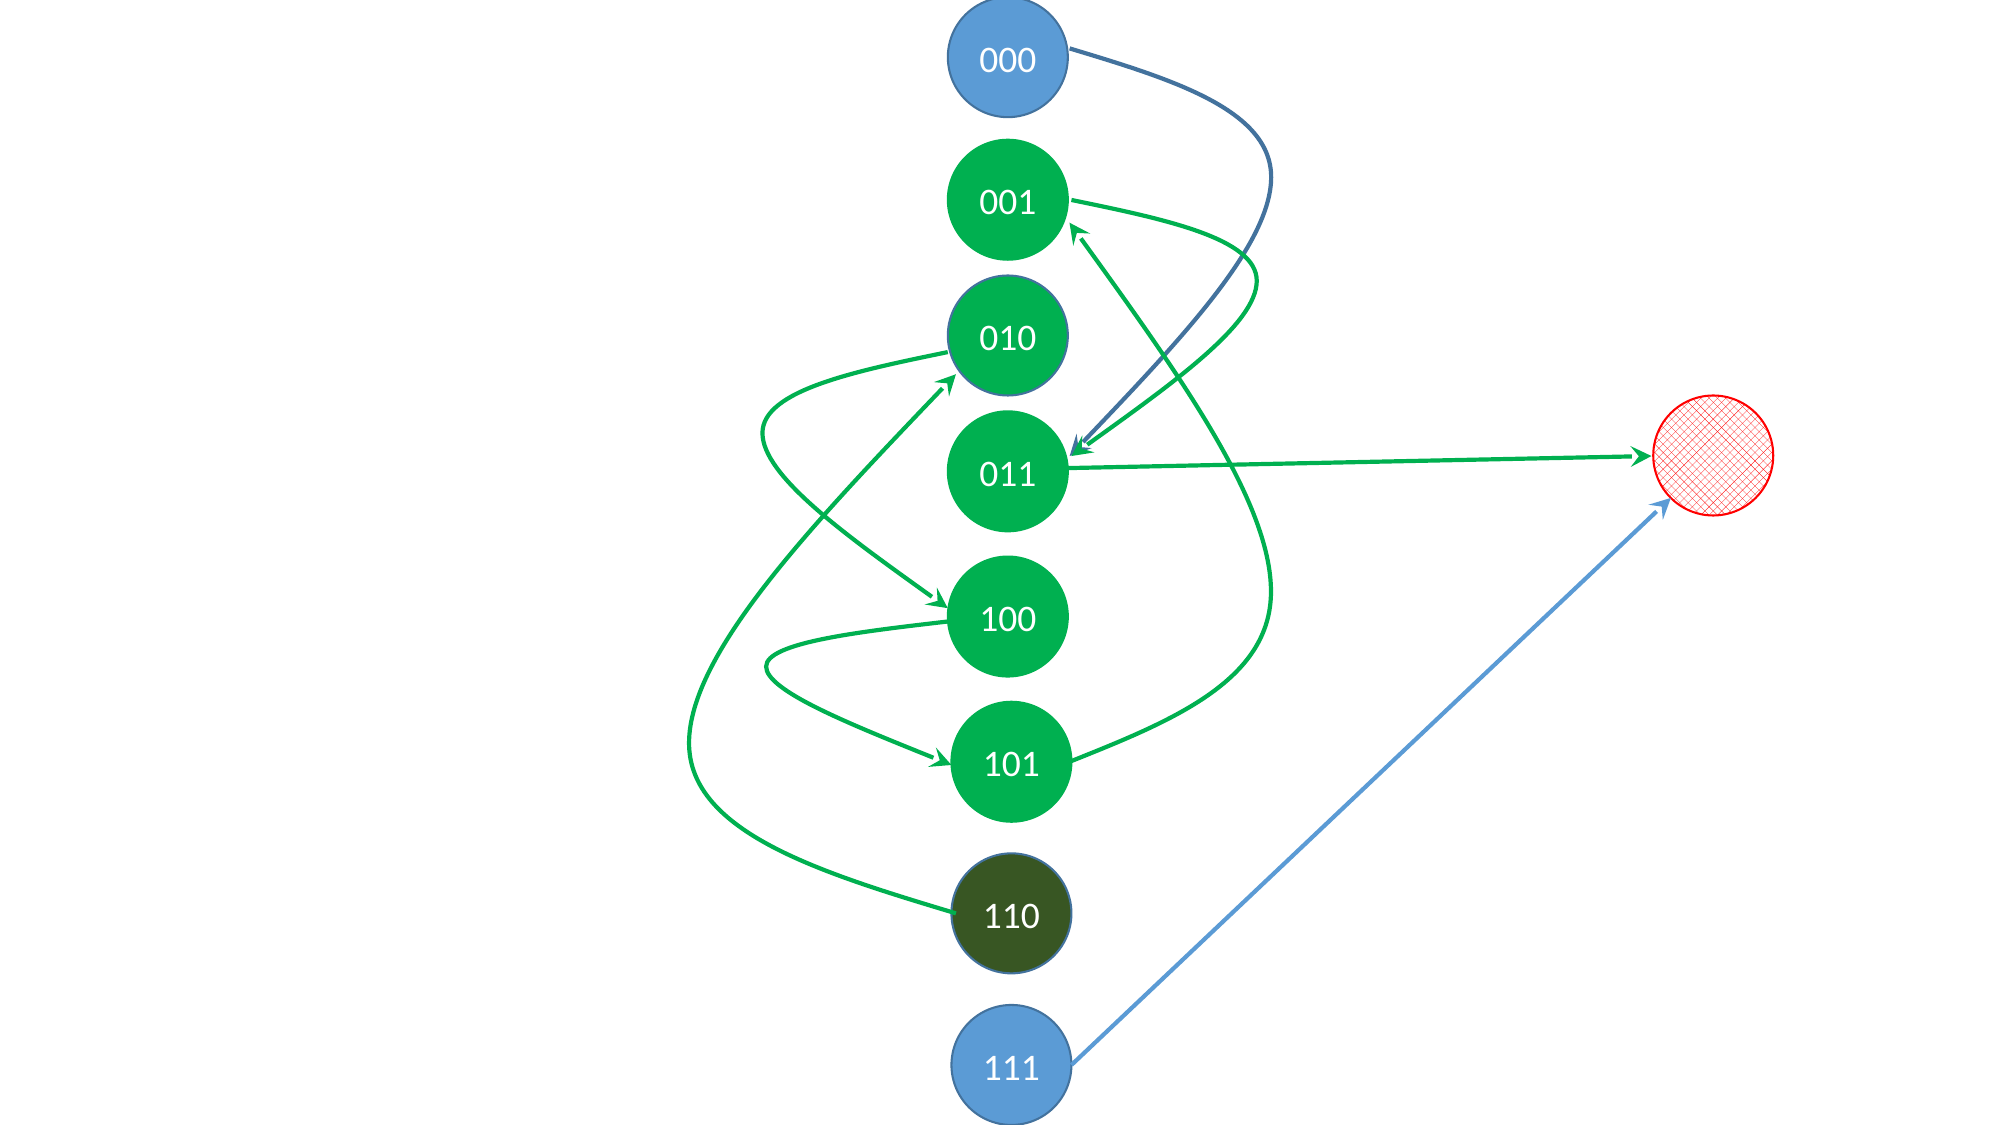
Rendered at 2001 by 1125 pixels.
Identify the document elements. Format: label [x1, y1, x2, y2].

text_box [688, 0, 1775, 1125]
